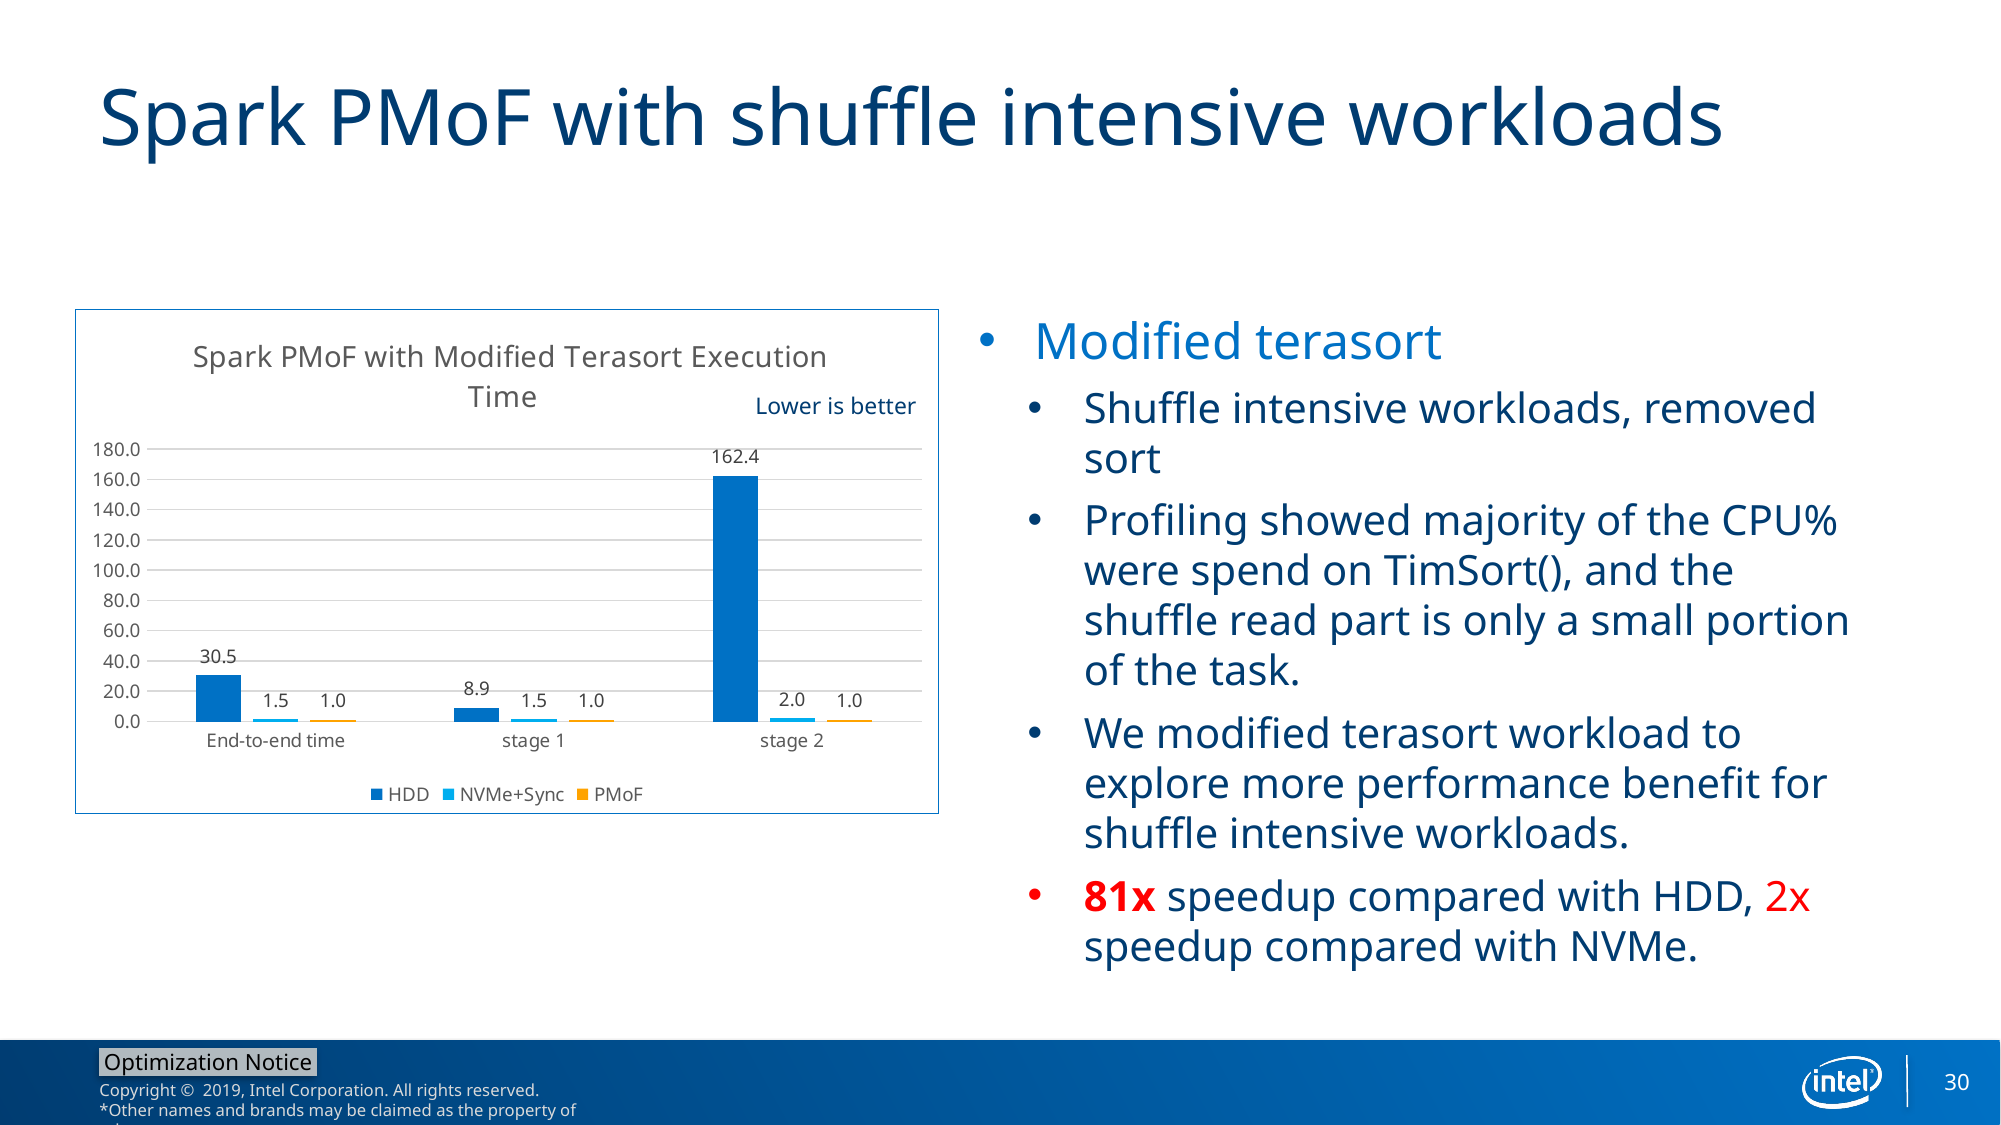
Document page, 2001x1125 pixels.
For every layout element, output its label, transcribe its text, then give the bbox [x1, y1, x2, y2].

title Spark PMoF with shuffle intensive workloads [99, 67, 1900, 258]
list Modified terasort Shuffle intensive workloads, removed sort Profiling showed majority of the CPU% were spend on TimSort(), and the shuffle read part is only a small portion of the task. We modified terasort workload to explore more performance benefit for shuffle intensive workloads. 81x speedup compared with HDD, 2x speedup compared with NVMe. [978, 309, 1875, 897]
chart [74, 308, 940, 814]
picture [1802, 1056, 1882, 1109]
slide_number 30 [1907, 1053, 1970, 1114]
